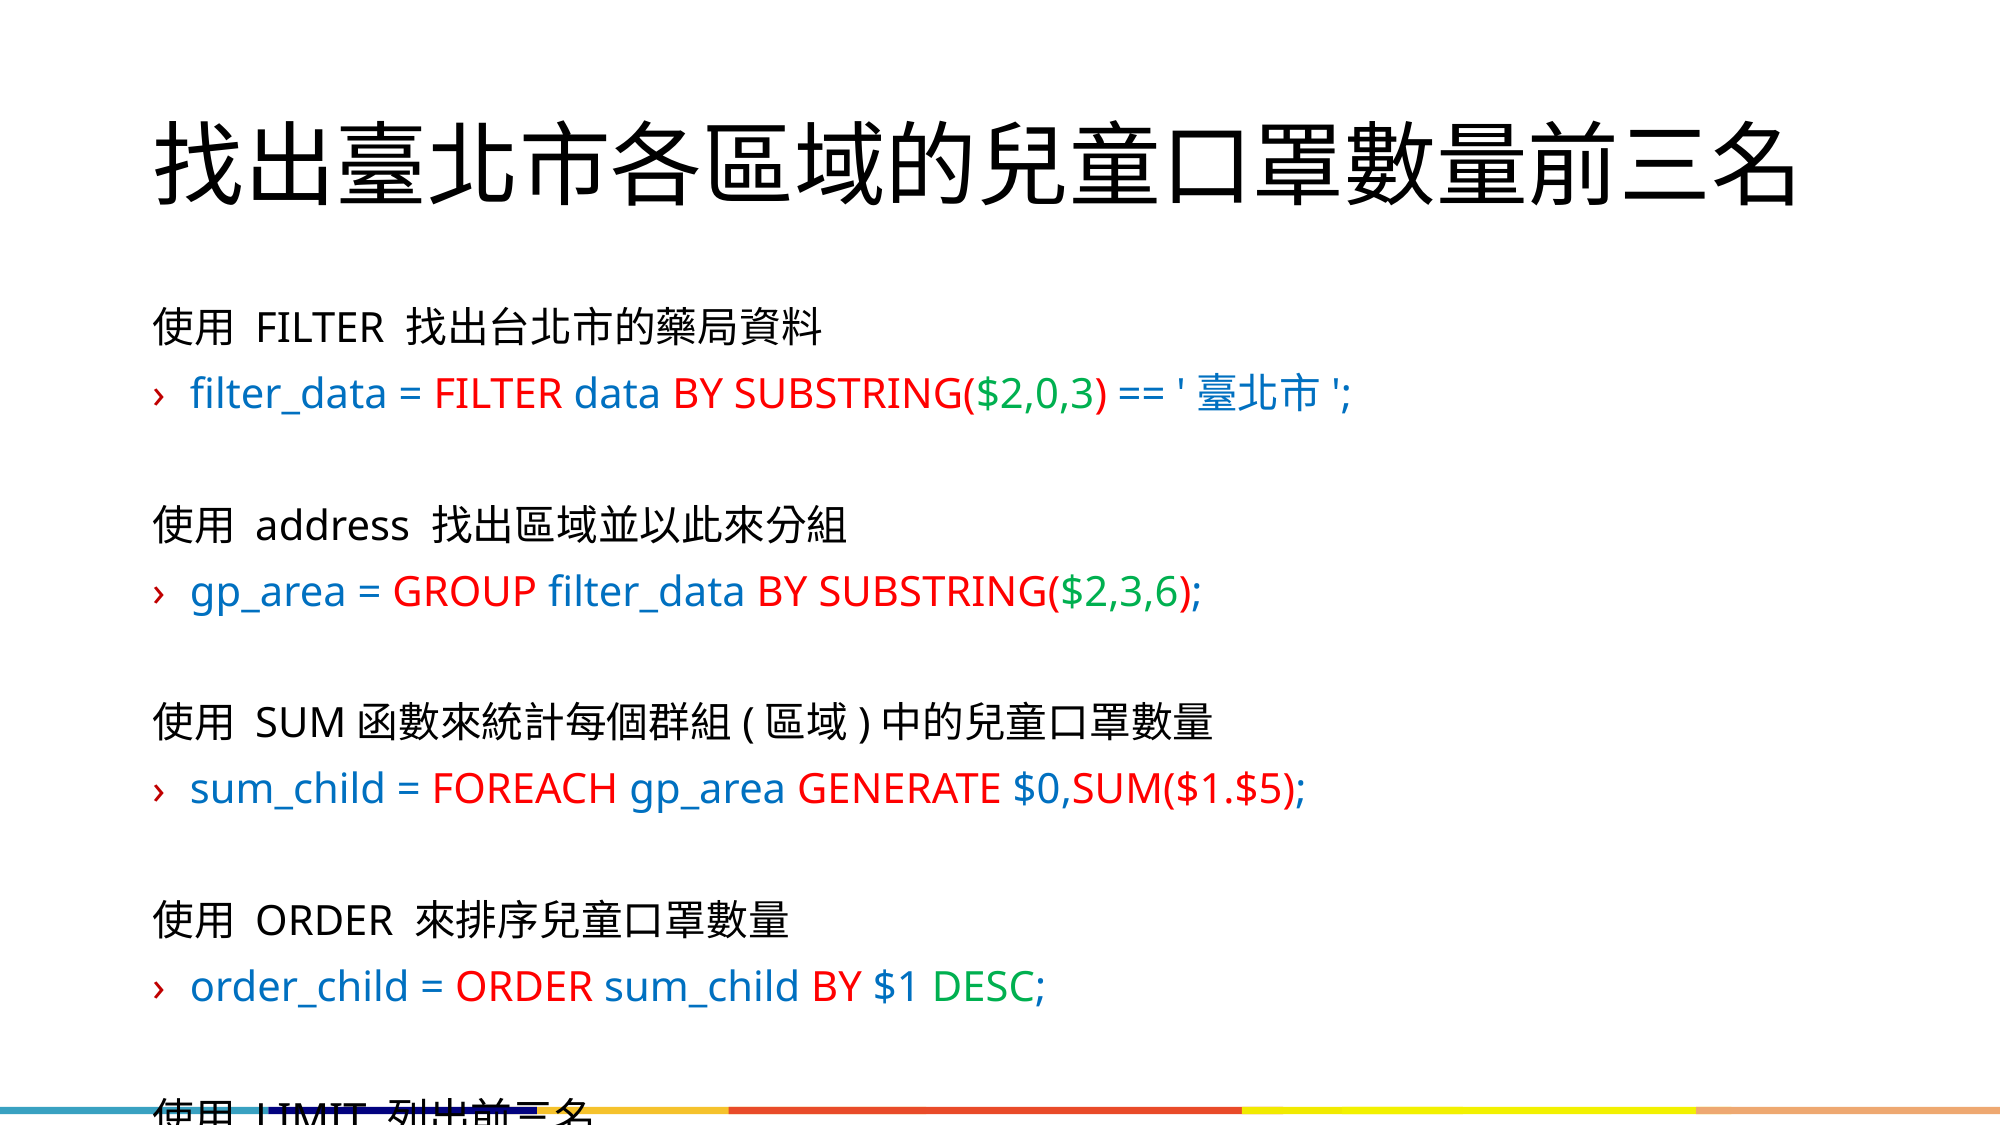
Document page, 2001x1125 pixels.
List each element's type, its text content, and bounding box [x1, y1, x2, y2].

title 找出臺北市各區域的兒童口罩數量前三名 [137, 59, 1863, 278]
list 使用 FILTER 找出台北市的藥局資料 filter_data = FILTER data BY SUBSTRING($2,0,3) == '臺北市'; 使用 address 找出區域並以此來分組 gp_area = GROUP filter_data BY SUBSTRING($2,3,6); 使用 SUM函數來統計每個群組(區域)中的兒童口罩數量 sum_child = FOREACH gp_area GENERATE $0,SUM($1.$5); 使用 ORDER 來排序兒童口罩數量 order_child = ORDER sum_child BY $1 DESC; 使用 LIMIT 列出前三名 top3_child = LIMIT order_child 3; [137, 299, 1863, 1125]
